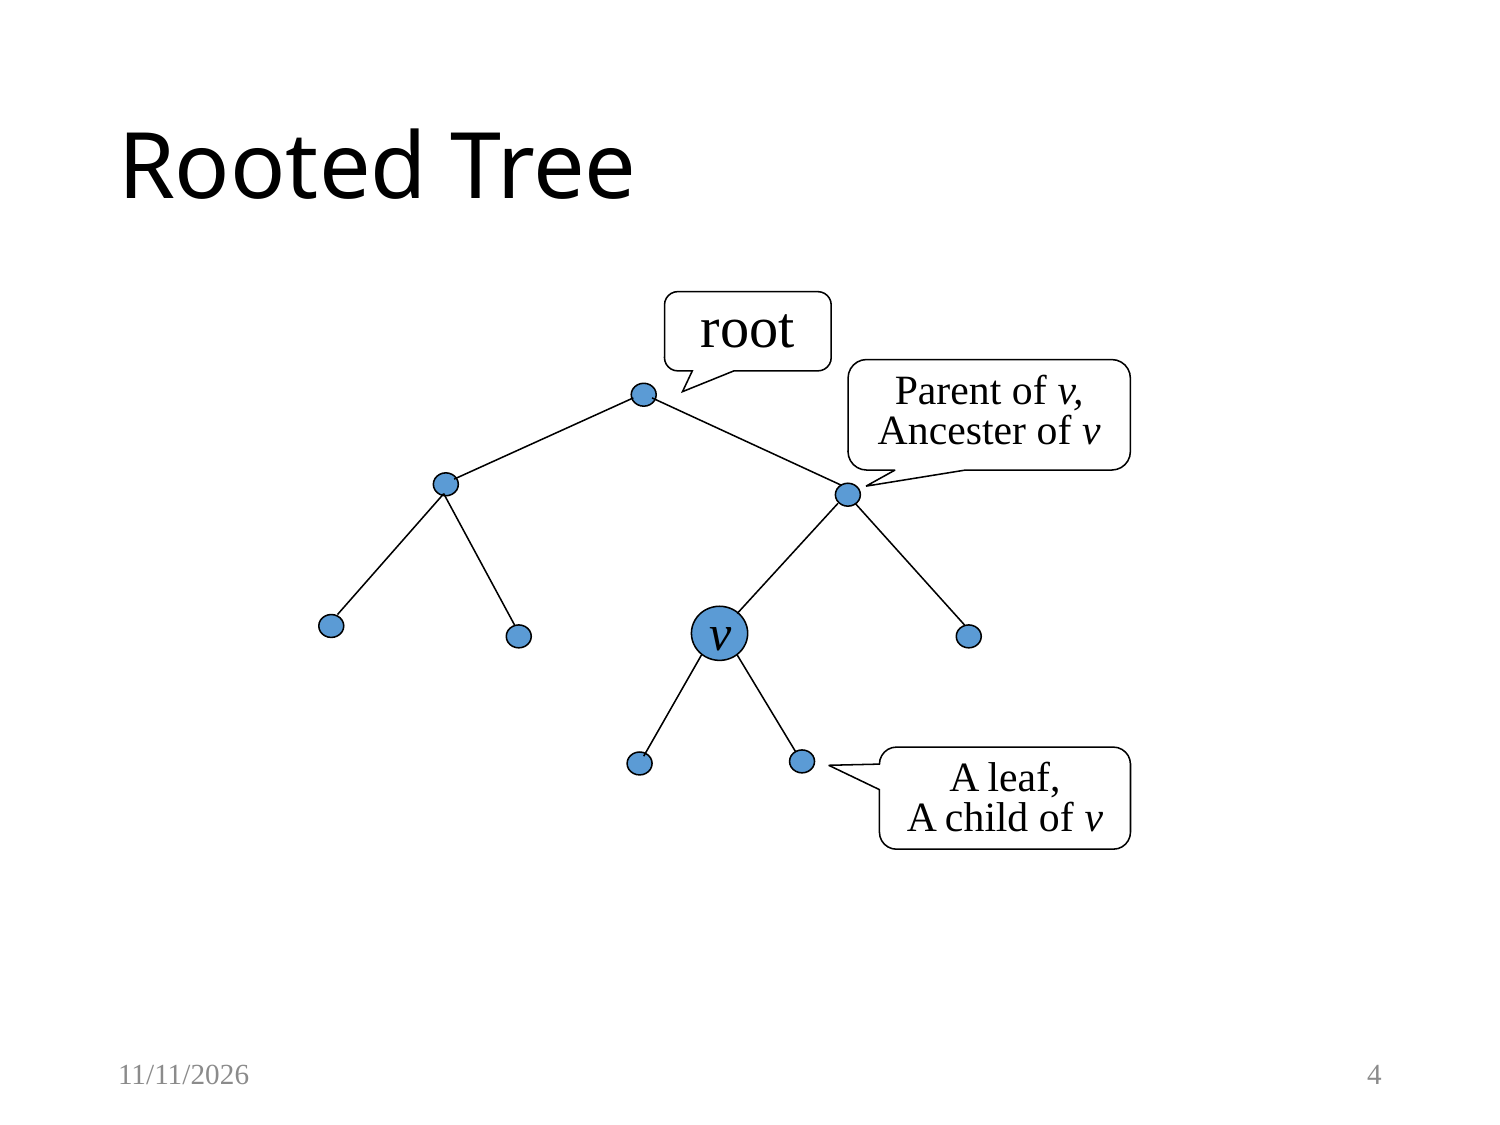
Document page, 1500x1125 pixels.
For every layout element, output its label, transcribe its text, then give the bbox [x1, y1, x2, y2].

text_box Parent of v, Ancester of v [848, 359, 1131, 487]
text_box [433, 472, 459, 496]
slide_number 4 [1059, 1042, 1397, 1103]
text_box [631, 383, 657, 407]
text_box [835, 483, 861, 507]
text_box [627, 752, 653, 775]
text_box [789, 749, 815, 773]
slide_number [103, 1042, 441, 1103]
text_box [956, 624, 982, 648]
text_box [742, 617, 748, 650]
text_box [318, 614, 344, 638]
text_box [506, 624, 532, 648]
text_box v [694, 592, 742, 668]
title Rooted Tree [103, 59, 1397, 278]
text_box A leaf, A child of v [828, 747, 1131, 850]
text_box root [664, 291, 832, 392]
